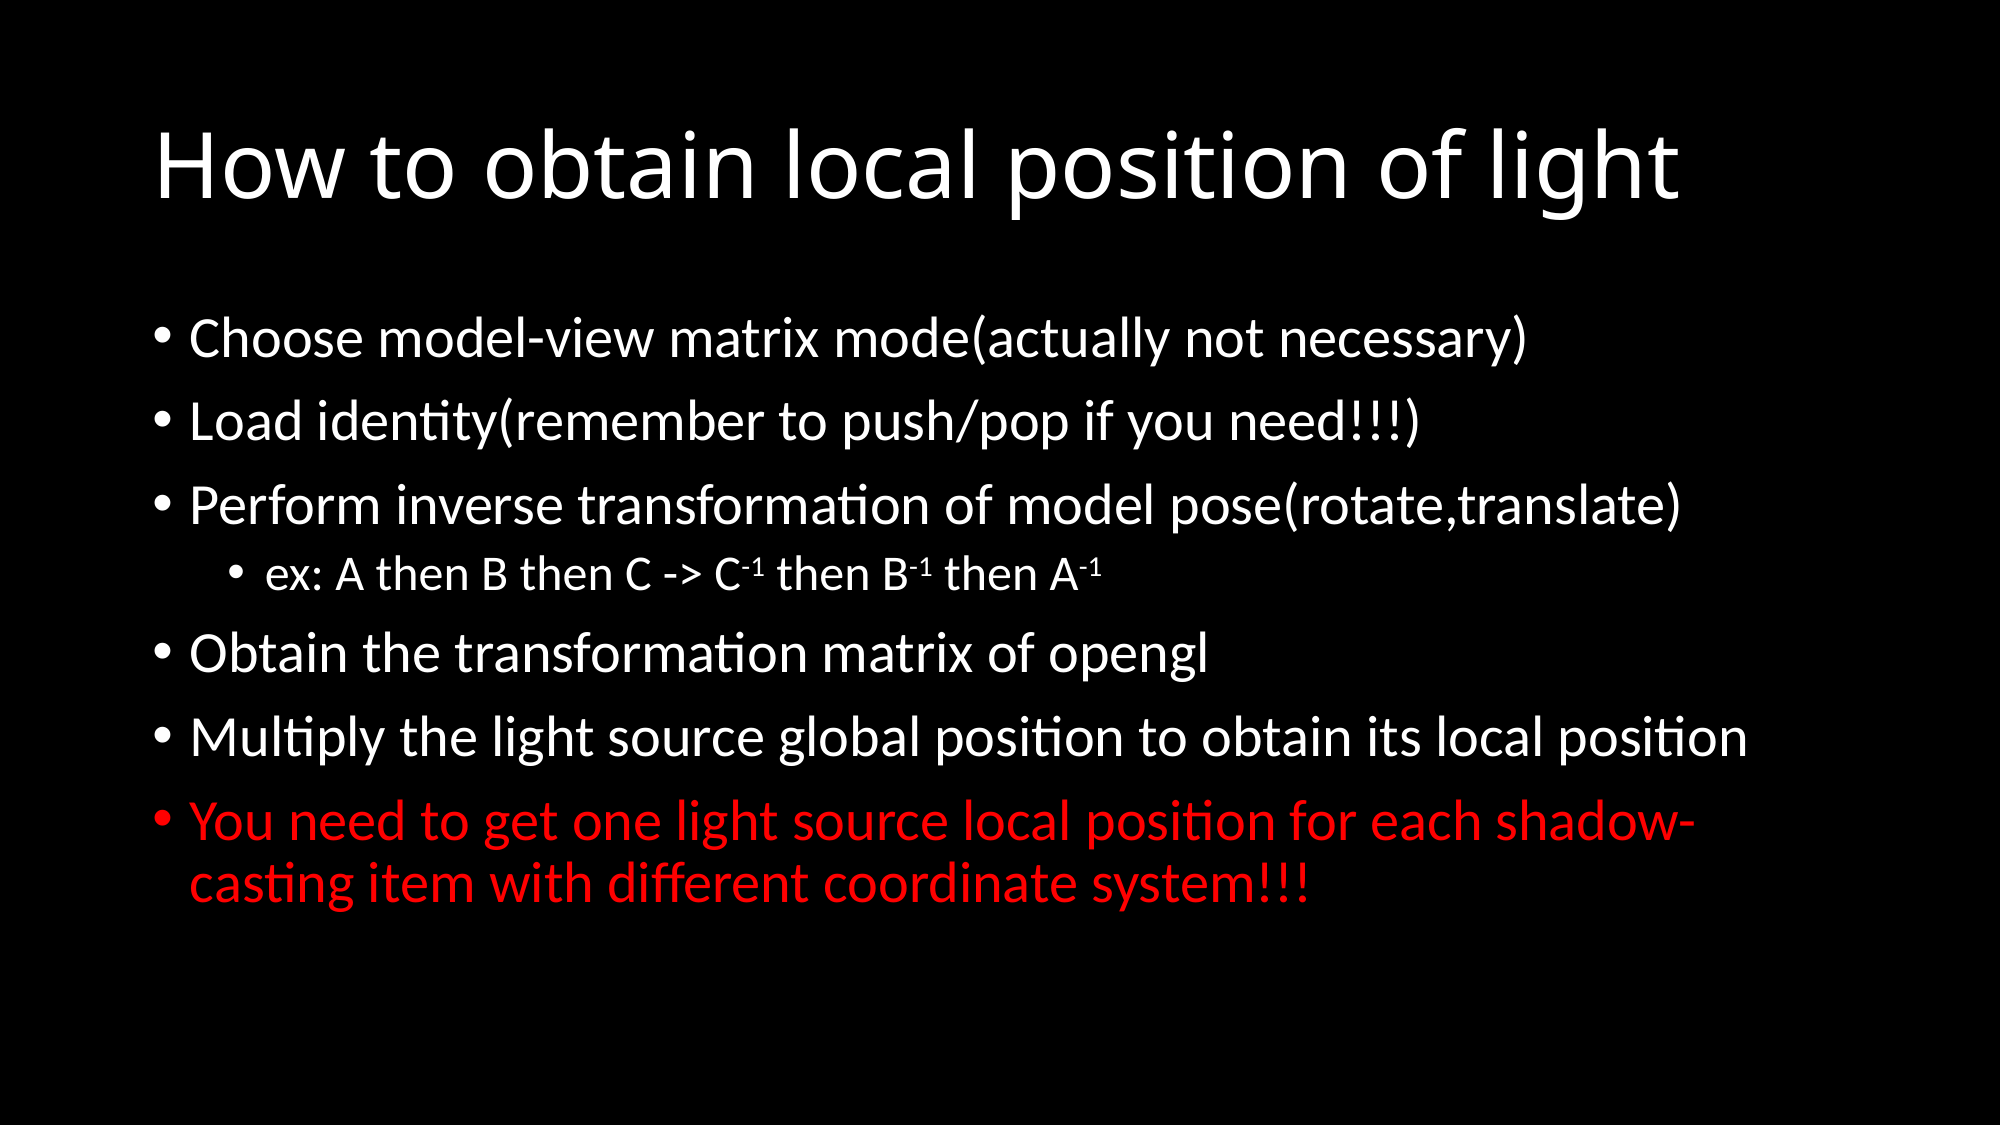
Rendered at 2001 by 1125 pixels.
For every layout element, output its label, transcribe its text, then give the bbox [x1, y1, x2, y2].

list Choose model-view matrix mode(actually not necessary) Load identity(remember to push/pop if you need!!!) Perform inverse transformation of model pose(rotate,translate) ex: A then B then C -> C-1 then B-1 then A-1 Obtain the transformation matrix of opengl Multiply the light source global position to obtain its local position You need to get one light source local position for each shadow-casting item with different coordinate system!!! [137, 299, 1863, 1098]
title How to obtain local position of light [137, 59, 1863, 278]
